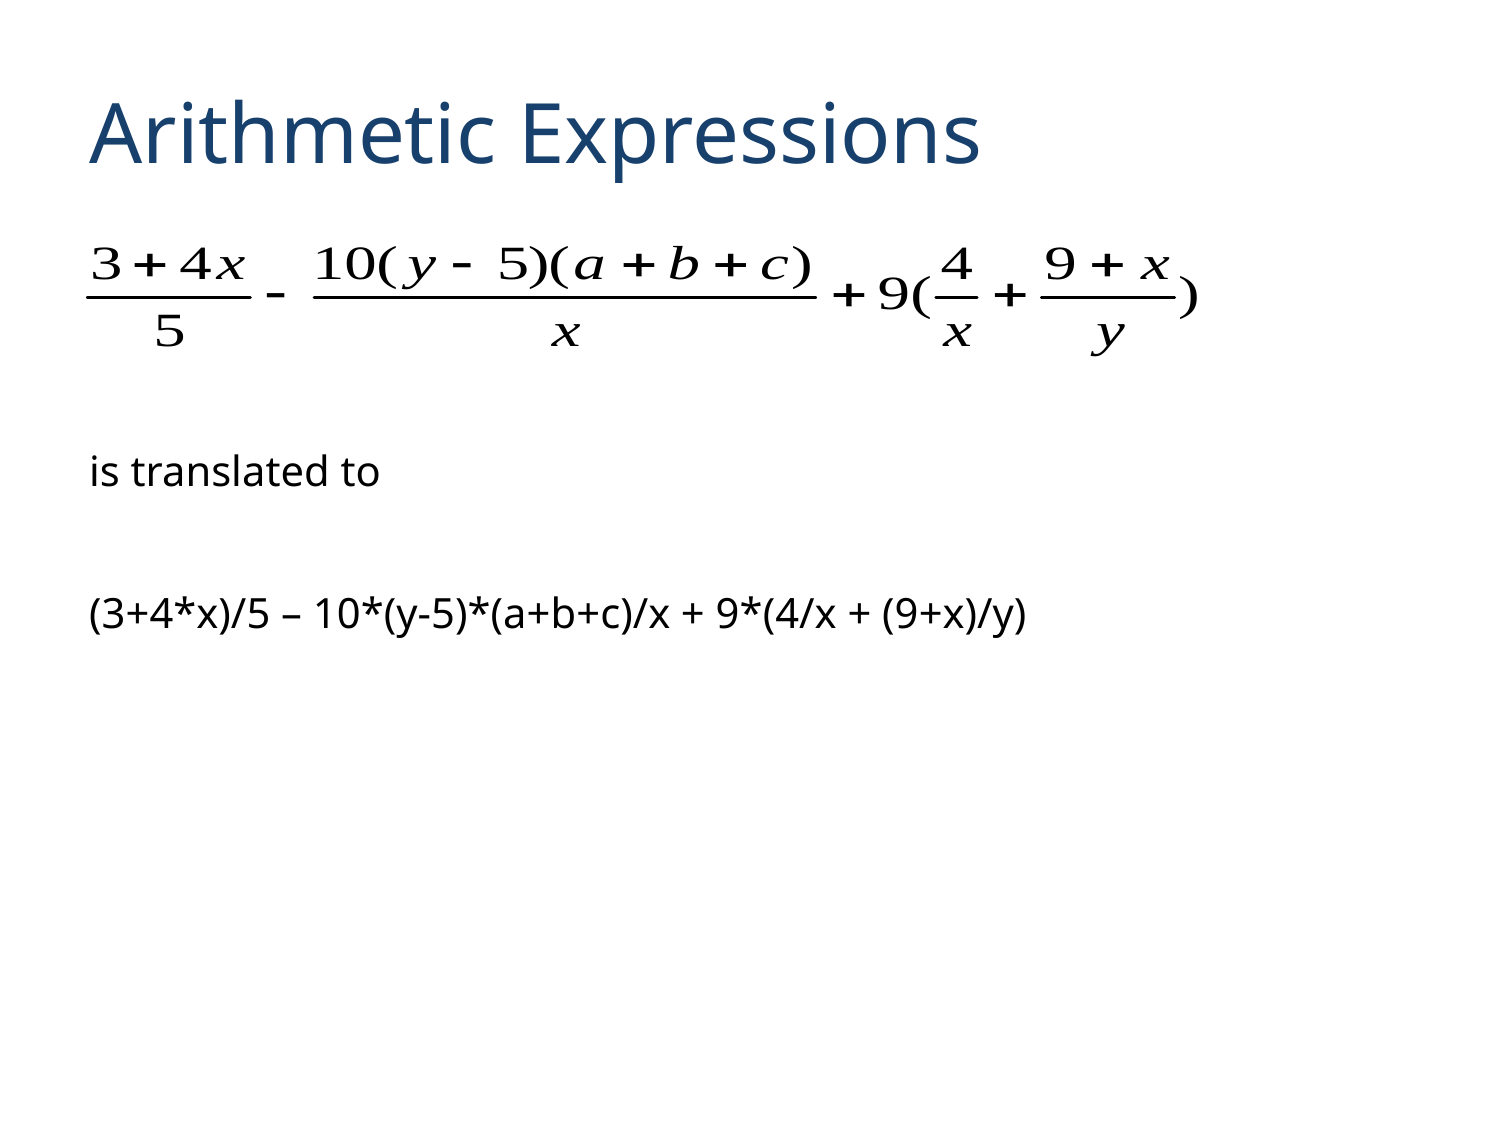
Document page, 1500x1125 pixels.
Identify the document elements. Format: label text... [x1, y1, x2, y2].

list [74, 232, 1210, 366]
text_box is translated to (3+4*x)/5 – 10*(y-5)*(a+b+c)/x + 9*(4/x + (9+x)/y) [74, 437, 1319, 644]
title Arithmetic Expressions [75, 24, 1425, 188]
